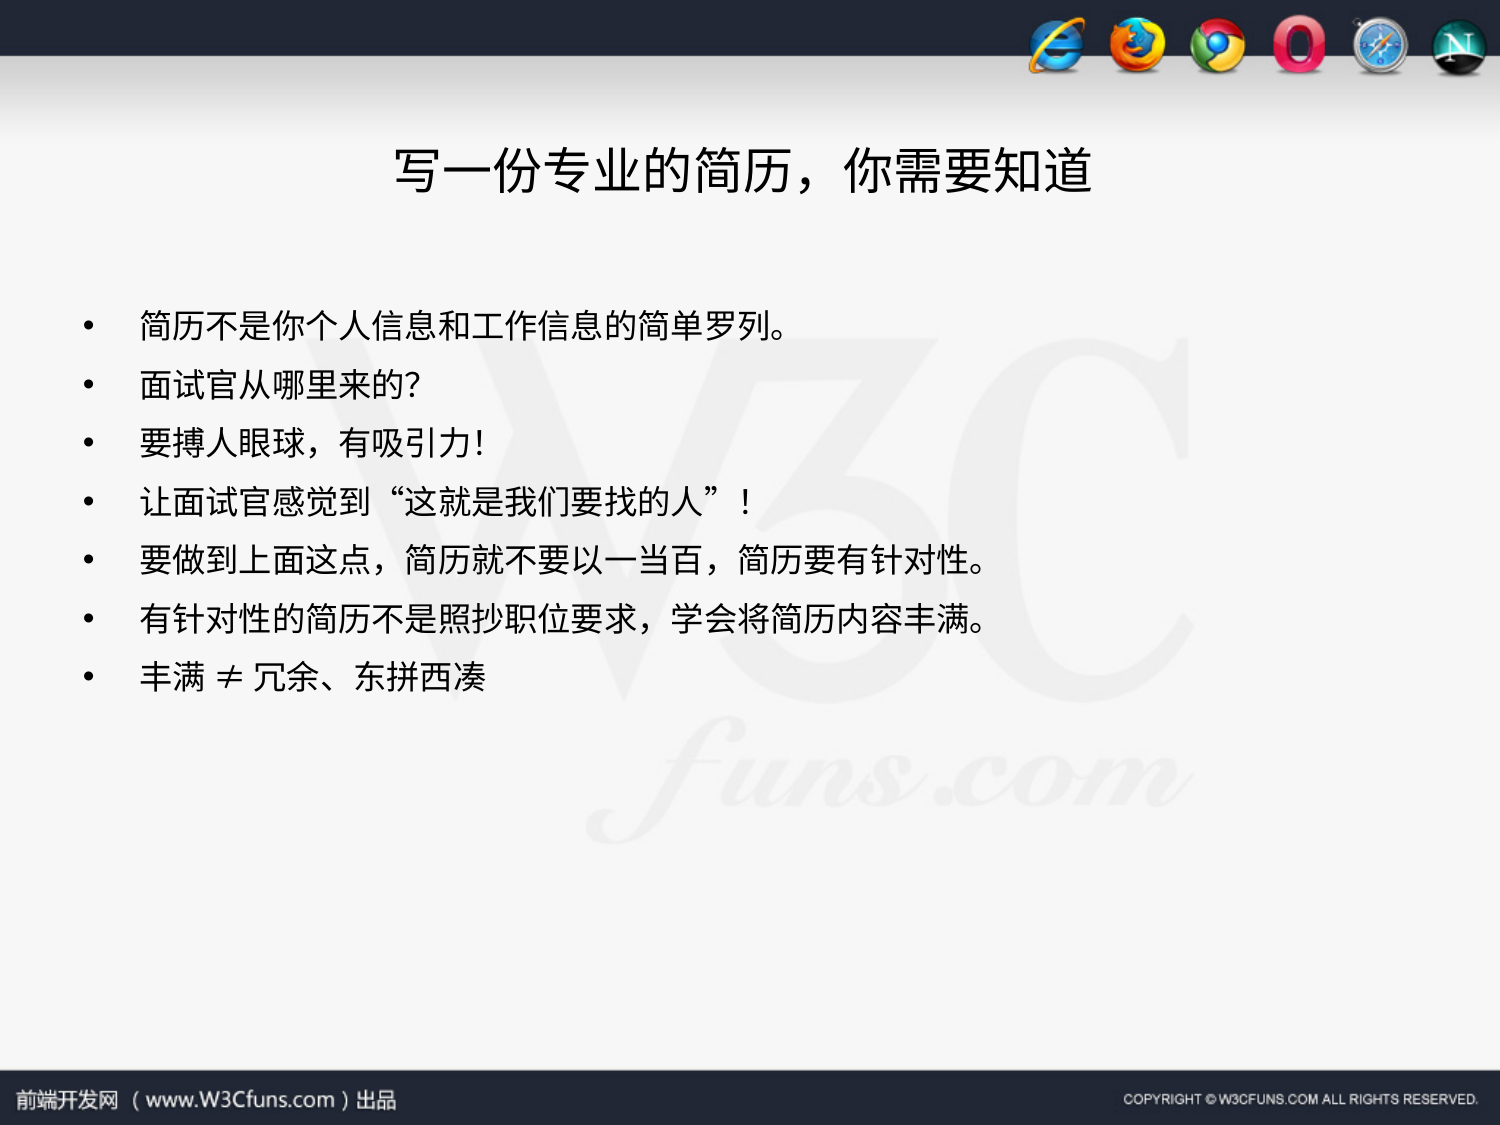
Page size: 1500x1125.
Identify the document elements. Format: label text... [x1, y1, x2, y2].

picture [0, 0, 1500, 1125]
list 写一份专业的简历，你需要知道 简历不是你个人信息和工作信息的简单罗列。 面试官从哪里来的？ 要搏人眼球，有吸引力！ 让面试官感觉到“这就是我们要找的人”！ 要做到上面这点，简历就不要以一当百，简历要有针对性。 有针对性的简历不是照抄职位要求，学会将简历内容丰满。 丰满 ≠ 冗余、东拼西凑 [67, 113, 1418, 1047]
